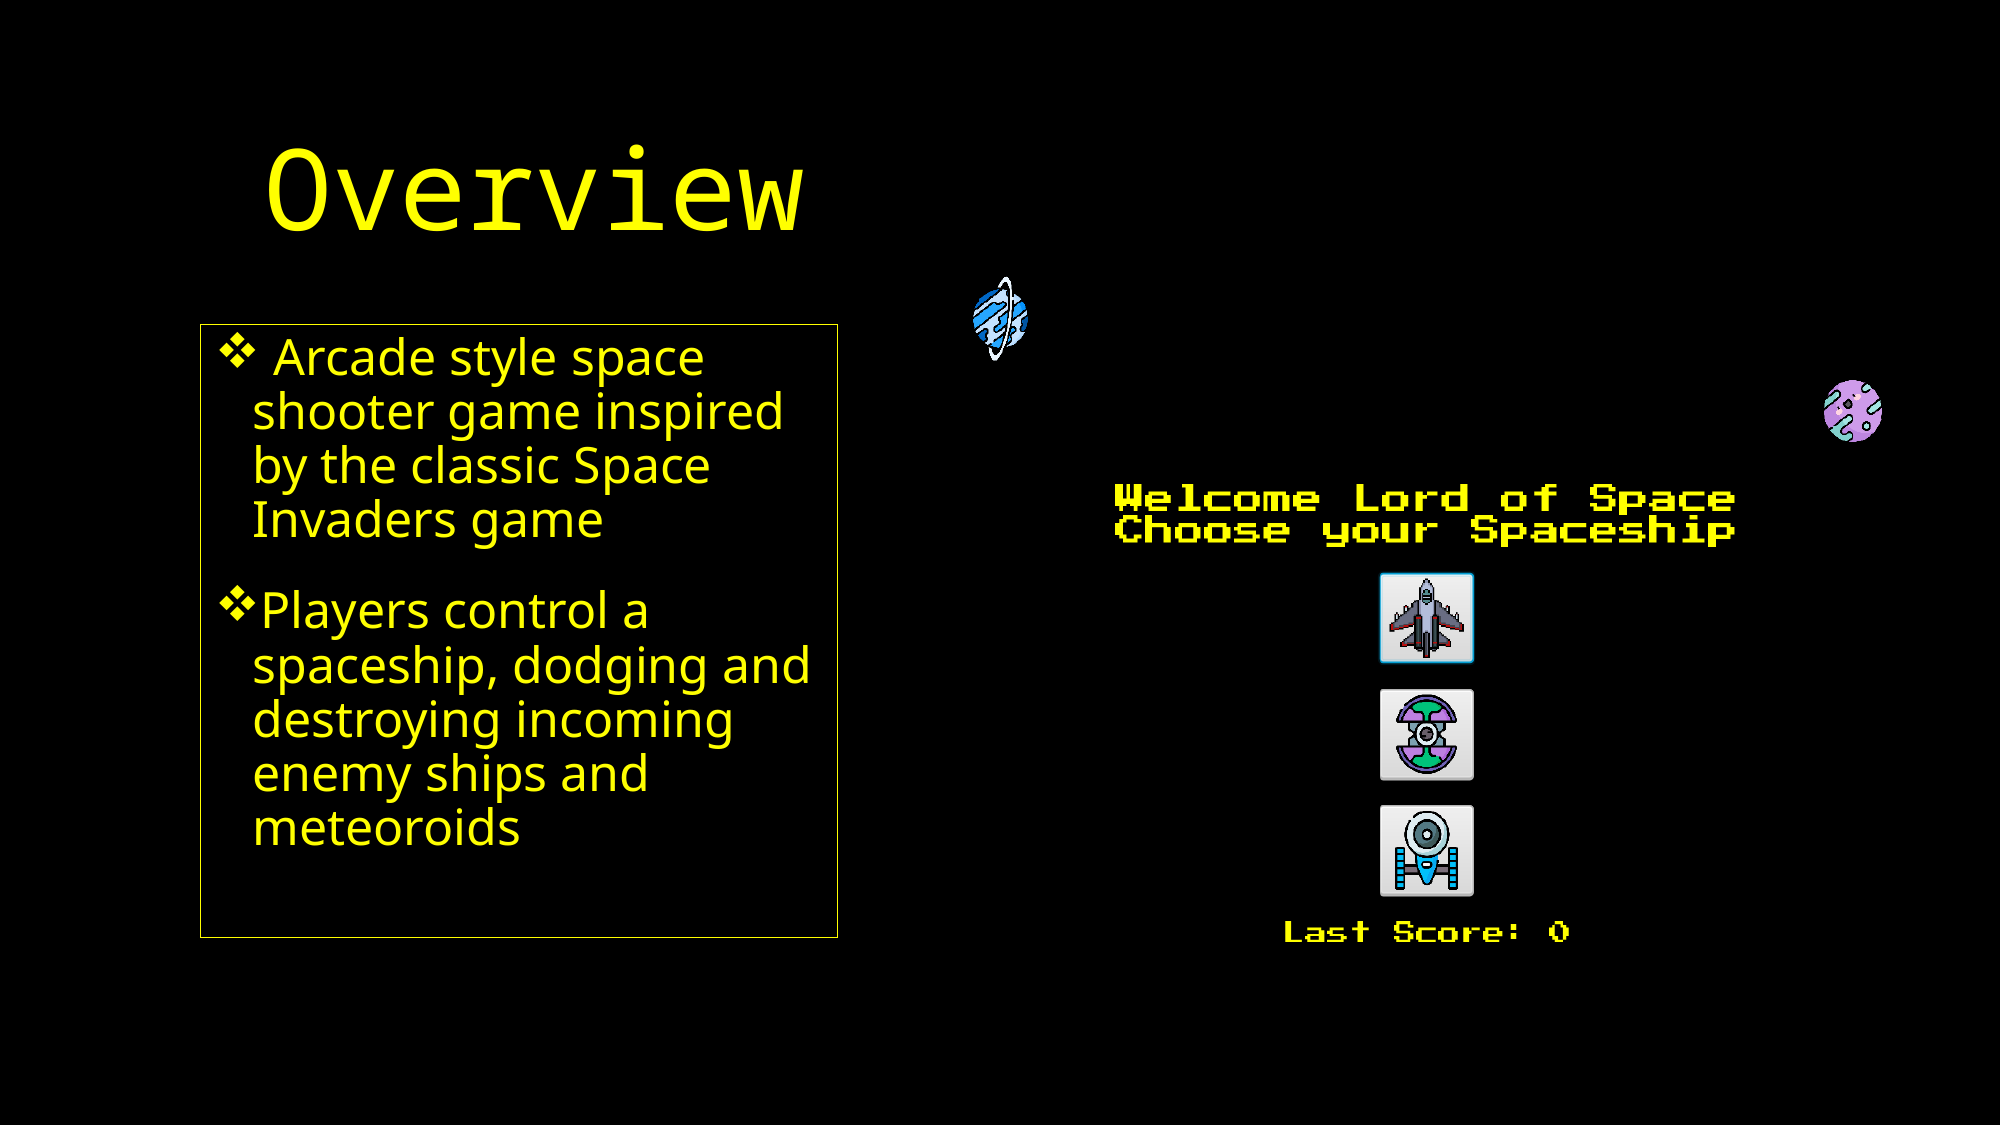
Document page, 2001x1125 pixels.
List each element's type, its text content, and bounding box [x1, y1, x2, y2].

picture [937, 237, 1913, 1000]
list Arcade style space shooter game inspired by the classic Space Invaders game Players control a spaceship, dodging and destroying incoming enemy ships and meteoroids [200, 324, 838, 938]
title Overview [249, 75, 1750, 263]
